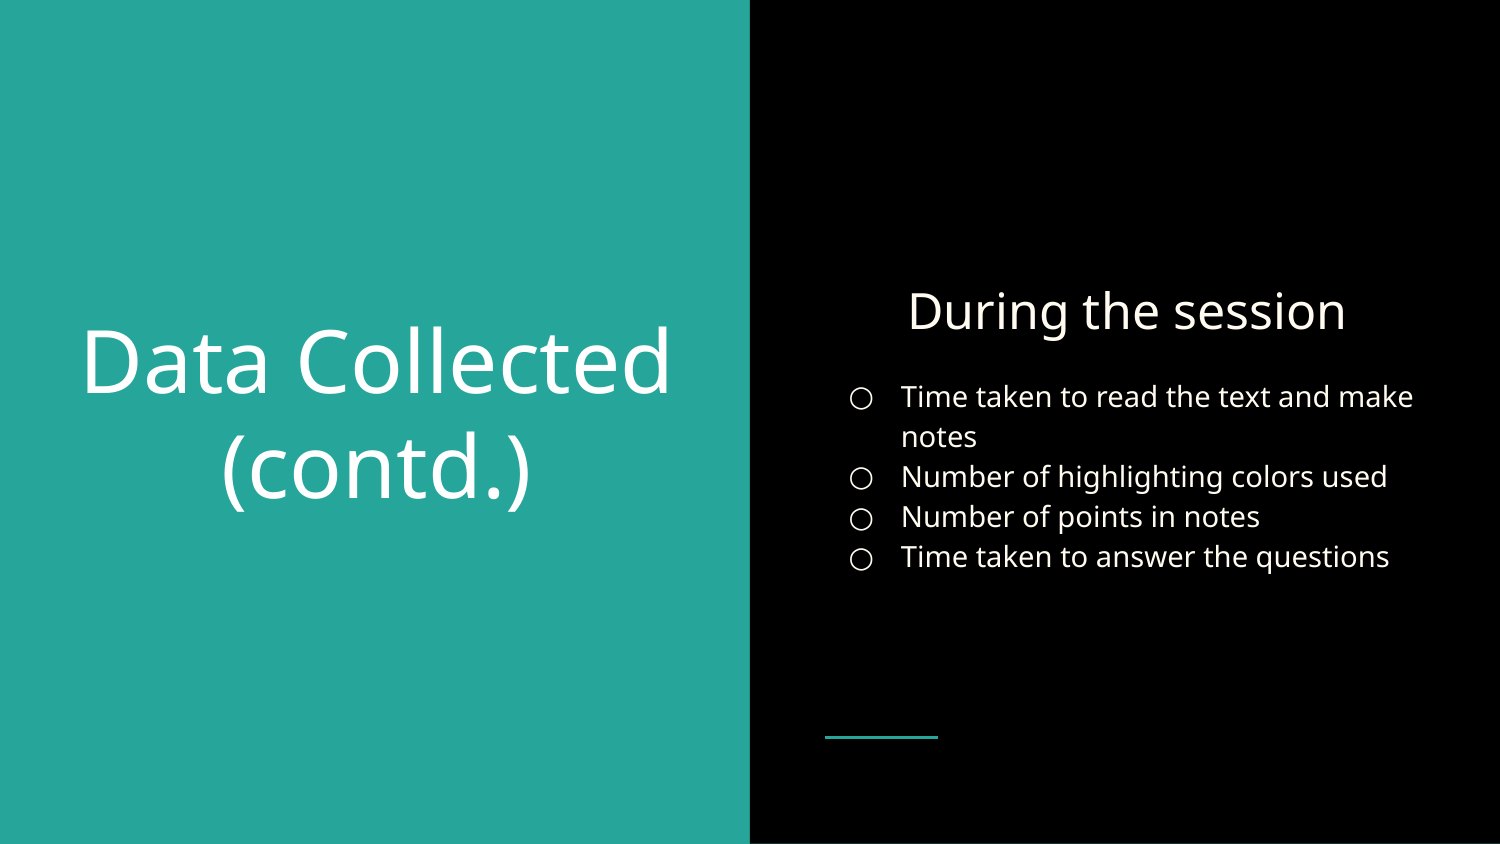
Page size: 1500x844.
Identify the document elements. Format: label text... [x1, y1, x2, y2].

list During the session Time taken to read the text and make notes Number of highlighting colors used Number of points in notes Time taken to answer the questions [735, 118, 1445, 725]
title Data Collected (contd.) [45, 312, 709, 532]
